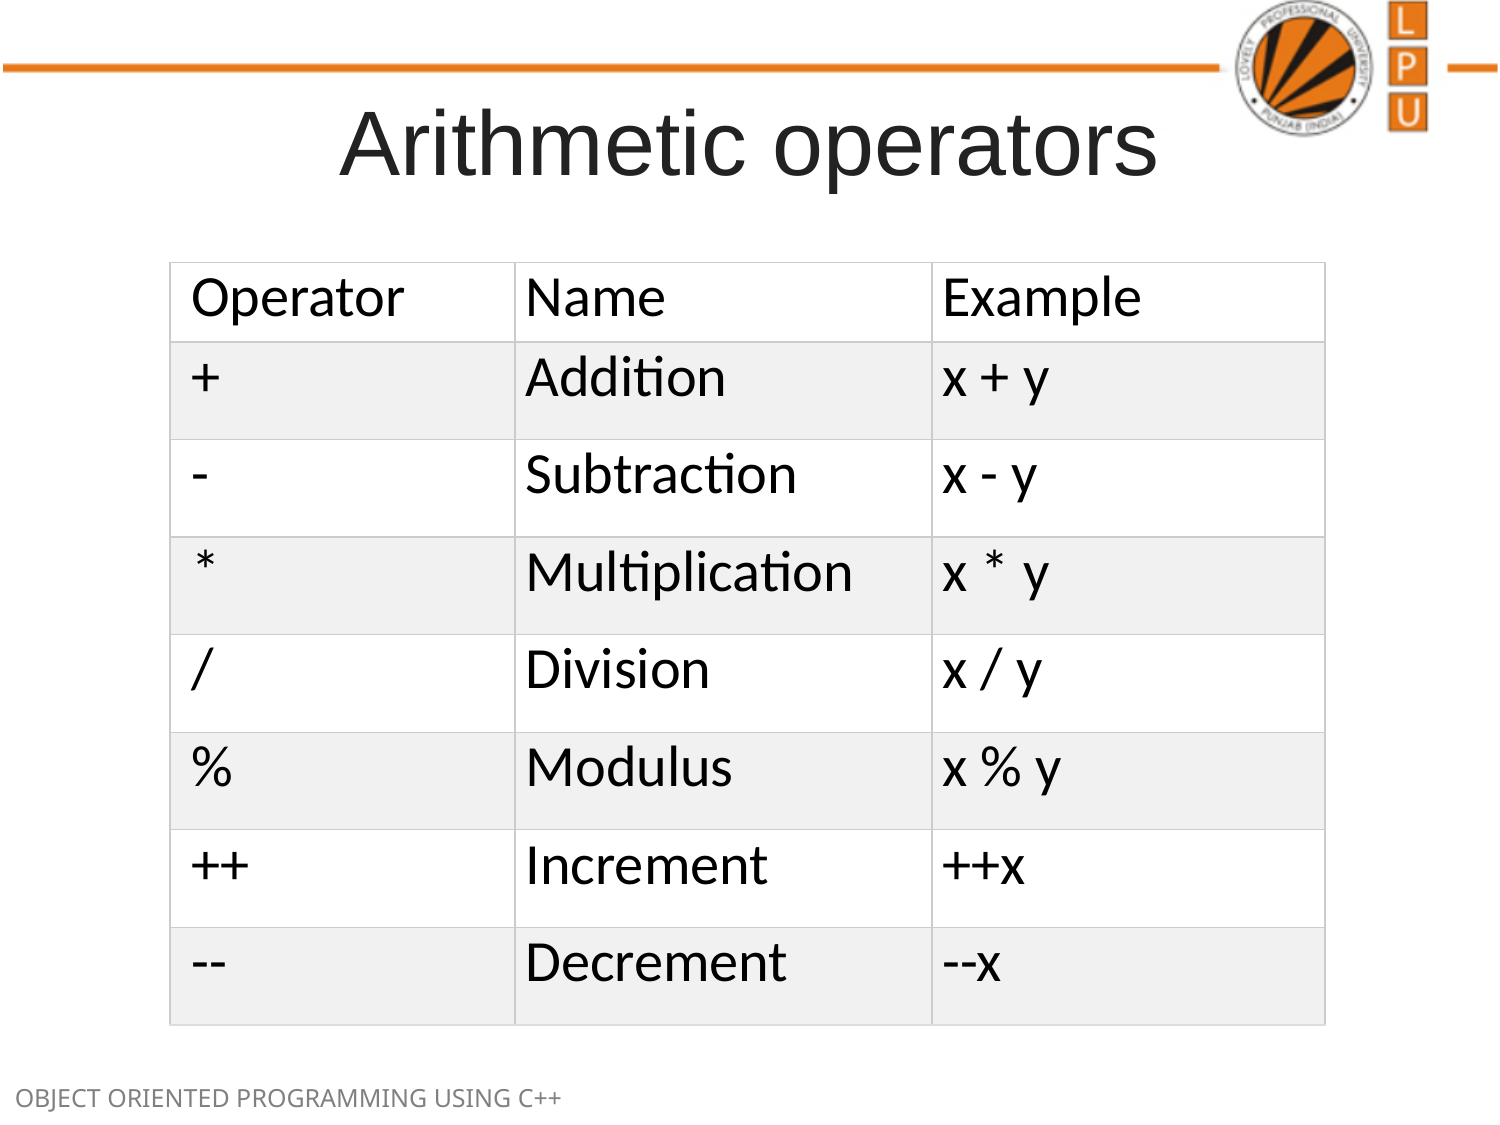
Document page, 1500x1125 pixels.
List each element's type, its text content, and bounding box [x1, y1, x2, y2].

table_cell Division [516, 635, 931, 732]
table_cell --x [933, 928, 1324, 1024]
table_cell -- [171, 928, 514, 1024]
table_cell Increment [516, 830, 931, 927]
table_cell x - y [933, 440, 1324, 536]
table_cell x % y [933, 733, 1324, 829]
table_header Example [933, 263, 1324, 341]
table_cell x * y [933, 538, 1324, 634]
table_cell Multiplication [516, 538, 931, 634]
table_header Operator [171, 263, 514, 341]
table_cell Addition [516, 343, 931, 439]
table_cell Modulus [516, 733, 931, 829]
table_cell * [171, 538, 514, 634]
table_cell Subtraction [516, 440, 931, 536]
table_cell + [171, 343, 514, 439]
table_cell Decrement [516, 928, 931, 1024]
table_cell ++x [933, 830, 1324, 927]
picture [3, 0, 1500, 155]
table_cell ++ [171, 830, 514, 927]
table_cell - [171, 440, 514, 536]
table_cell x / y [933, 635, 1324, 732]
title Arithmetic operators [75, 45, 1425, 233]
table_cell / [171, 635, 514, 732]
table_cell % [171, 733, 514, 829]
table_header Name [516, 263, 931, 341]
table_cell x + y [933, 343, 1324, 439]
